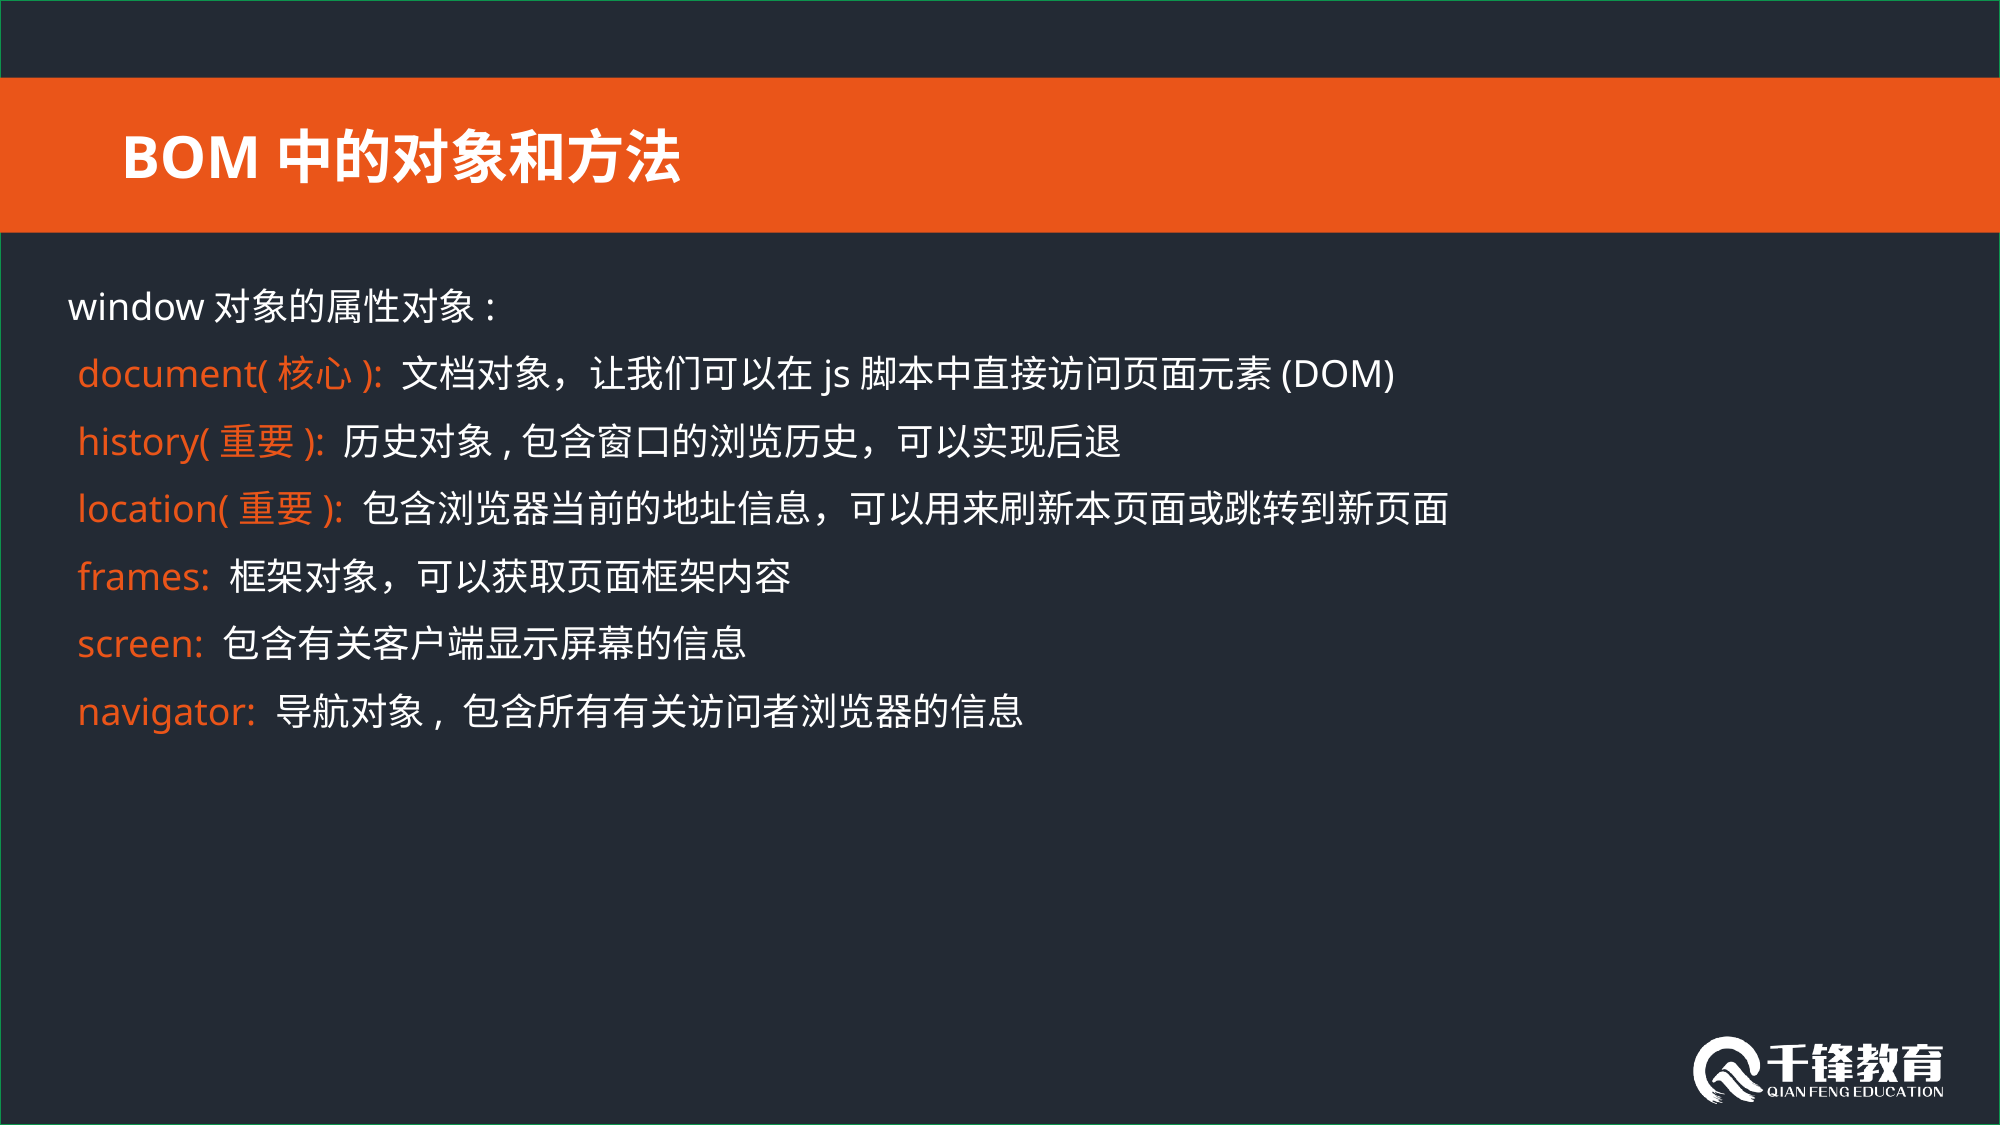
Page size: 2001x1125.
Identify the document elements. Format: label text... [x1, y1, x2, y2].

text_box BOM中的对象和方法 [106, 112, 1692, 198]
text_box [0, 234, 2000, 1125]
text_box [0, 0, 2000, 77]
text_box [0, 77, 2000, 234]
text_box window对象的属性对象: document(核心): 文档对象，让我们可以在js脚本中直接访问页面元素(DOM) history(重要): 历史对象,包含窗口的浏览历史，可以实现后退 location(重要): 包含浏览器当前的地址信息，可以用来刷新本页面或跳转到新页面 frames: 框架对象，可以获取页面框架内容 screen: 包含有关客户端显示屏幕的信息 navigator: 导航对象, 包含所有有关访问者浏览器的信息 [53, 252, 1948, 741]
picture [1691, 1031, 1948, 1109]
